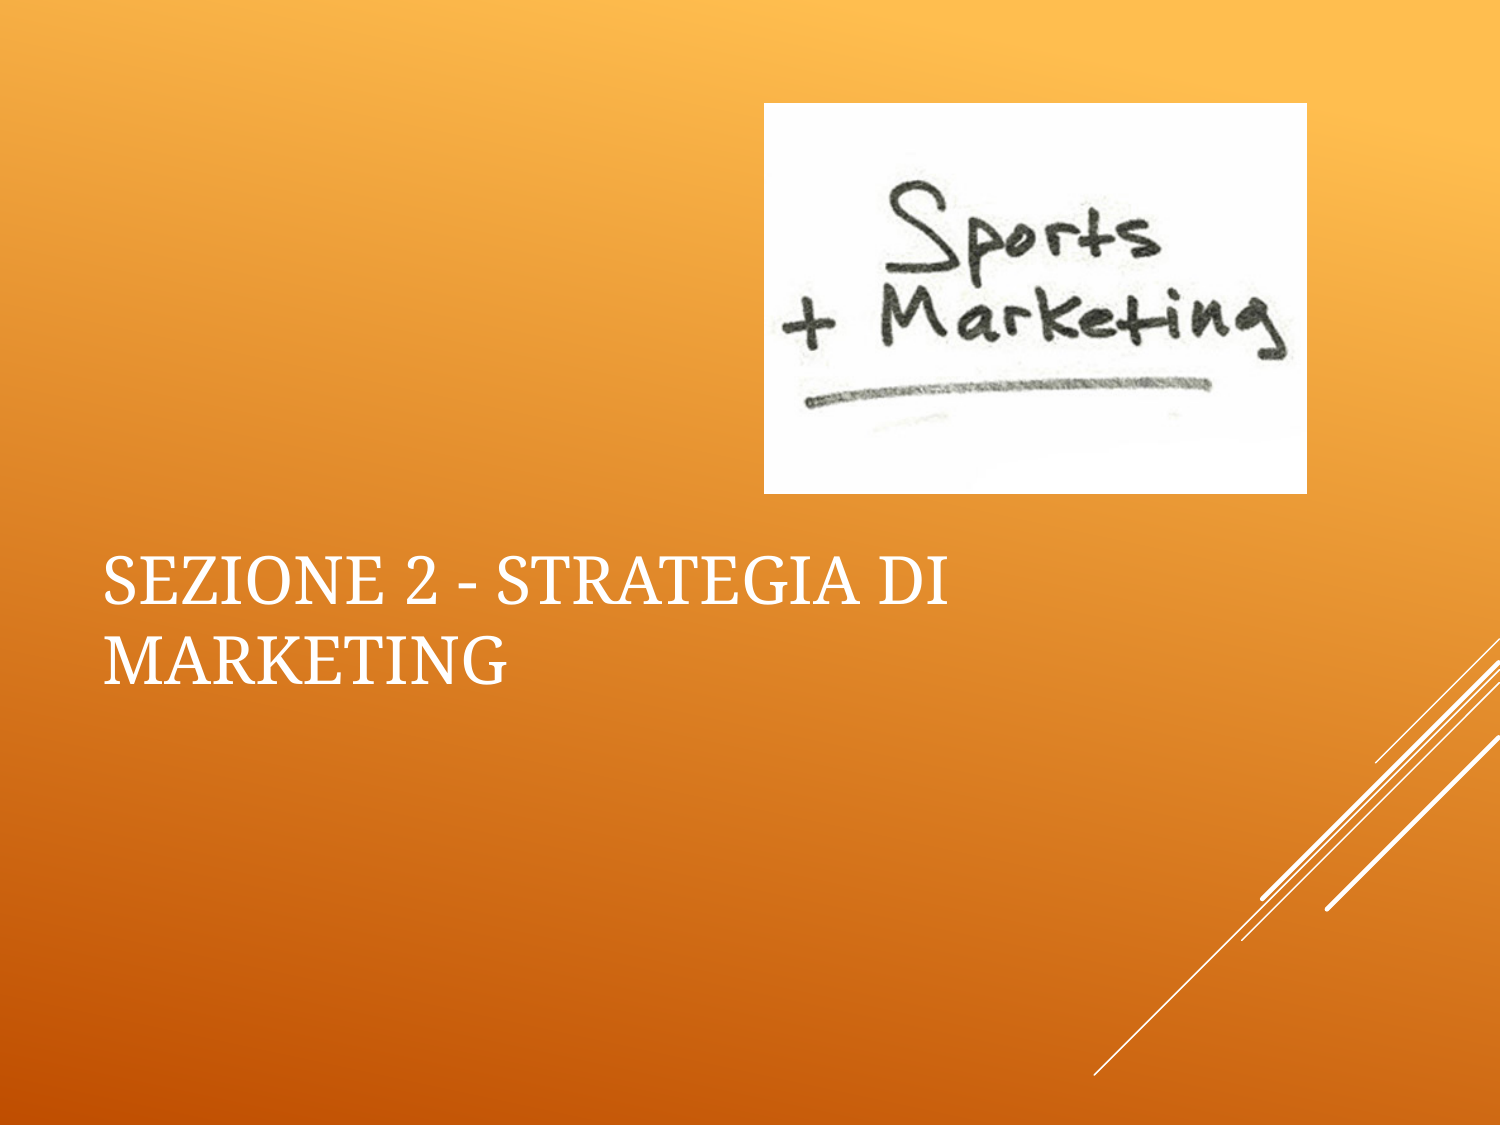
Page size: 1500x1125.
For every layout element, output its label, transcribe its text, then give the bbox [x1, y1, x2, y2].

picture [764, 103, 1307, 495]
title Sezione 2 - Strategia di marketing [87, 324, 1138, 706]
